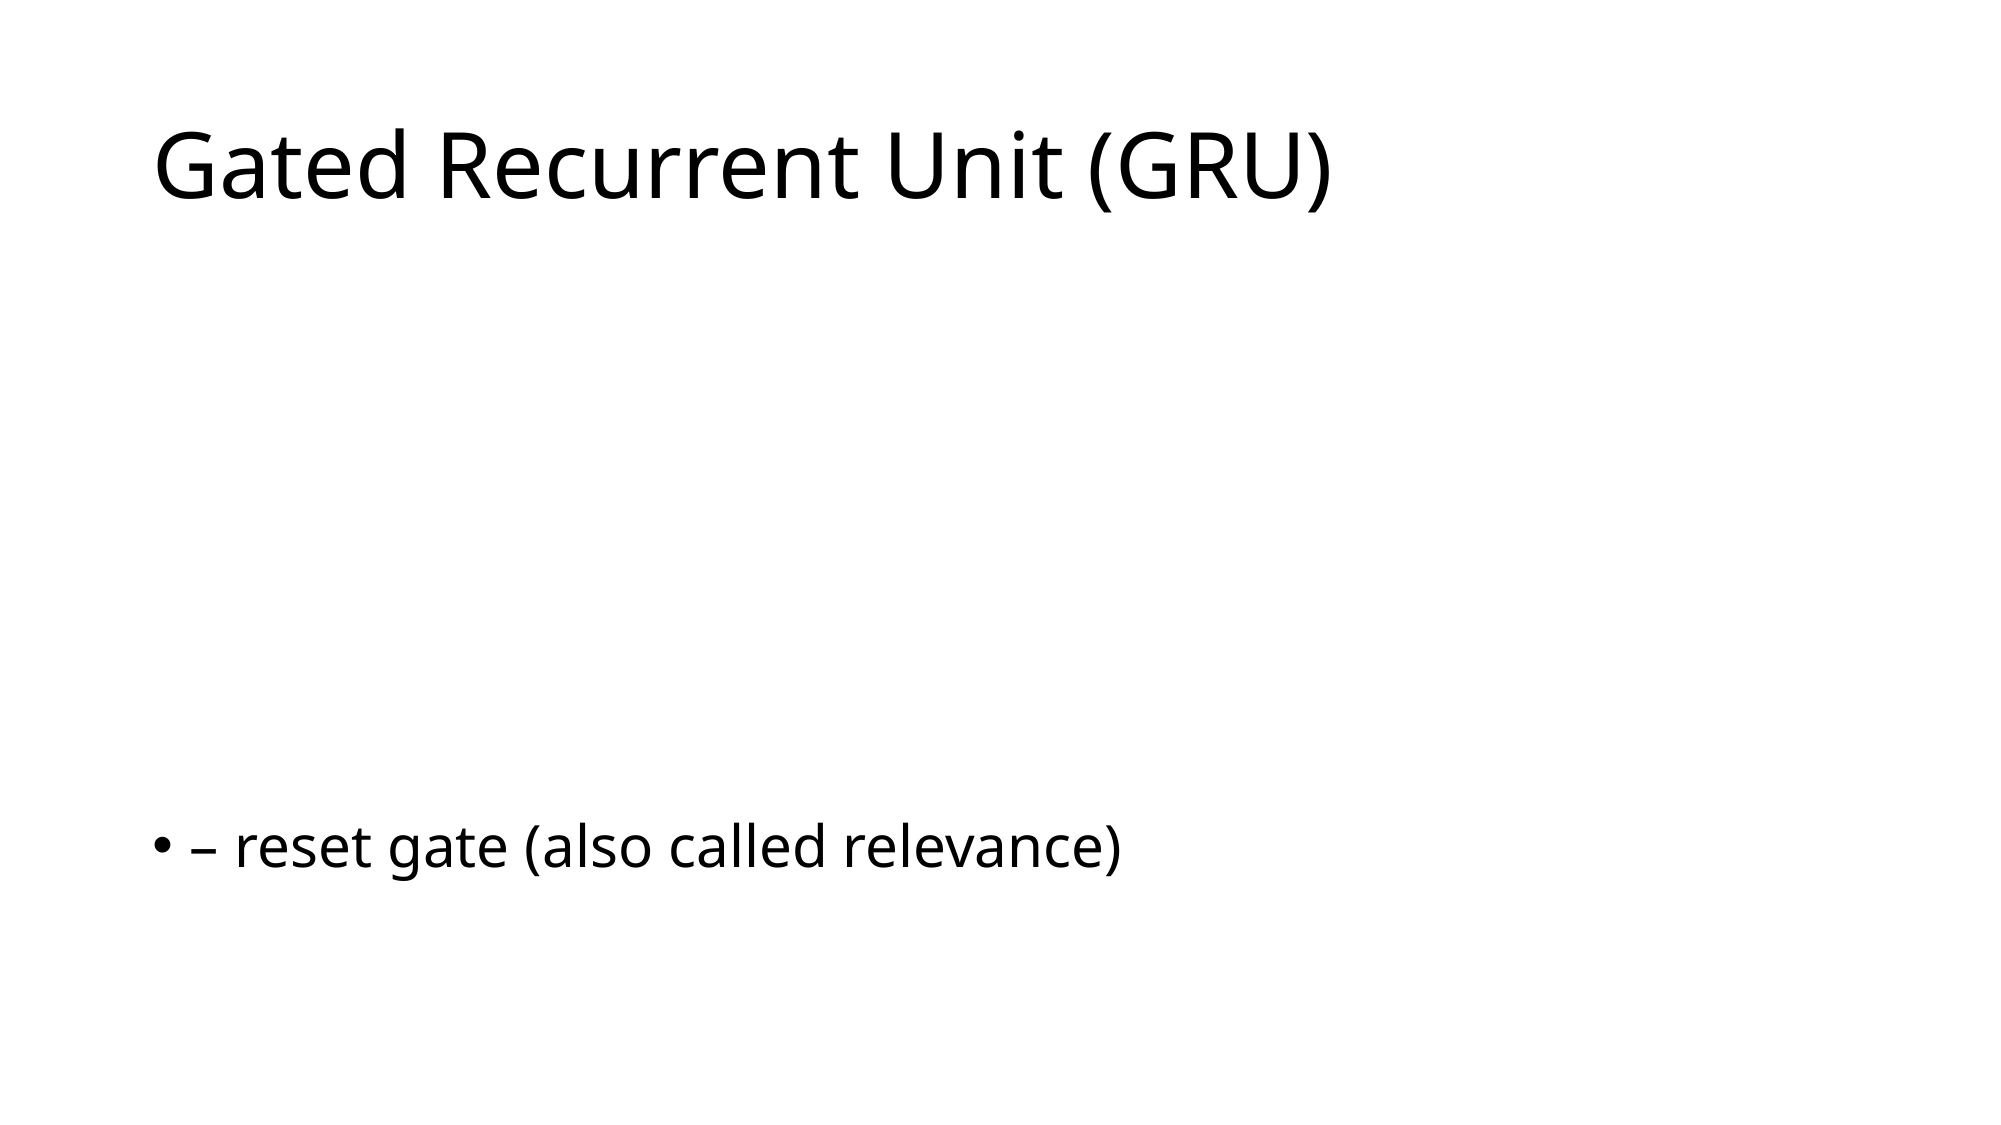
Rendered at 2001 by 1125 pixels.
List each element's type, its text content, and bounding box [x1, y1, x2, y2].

title Gated Recurrent Unit (GRU) [137, 59, 1863, 278]
